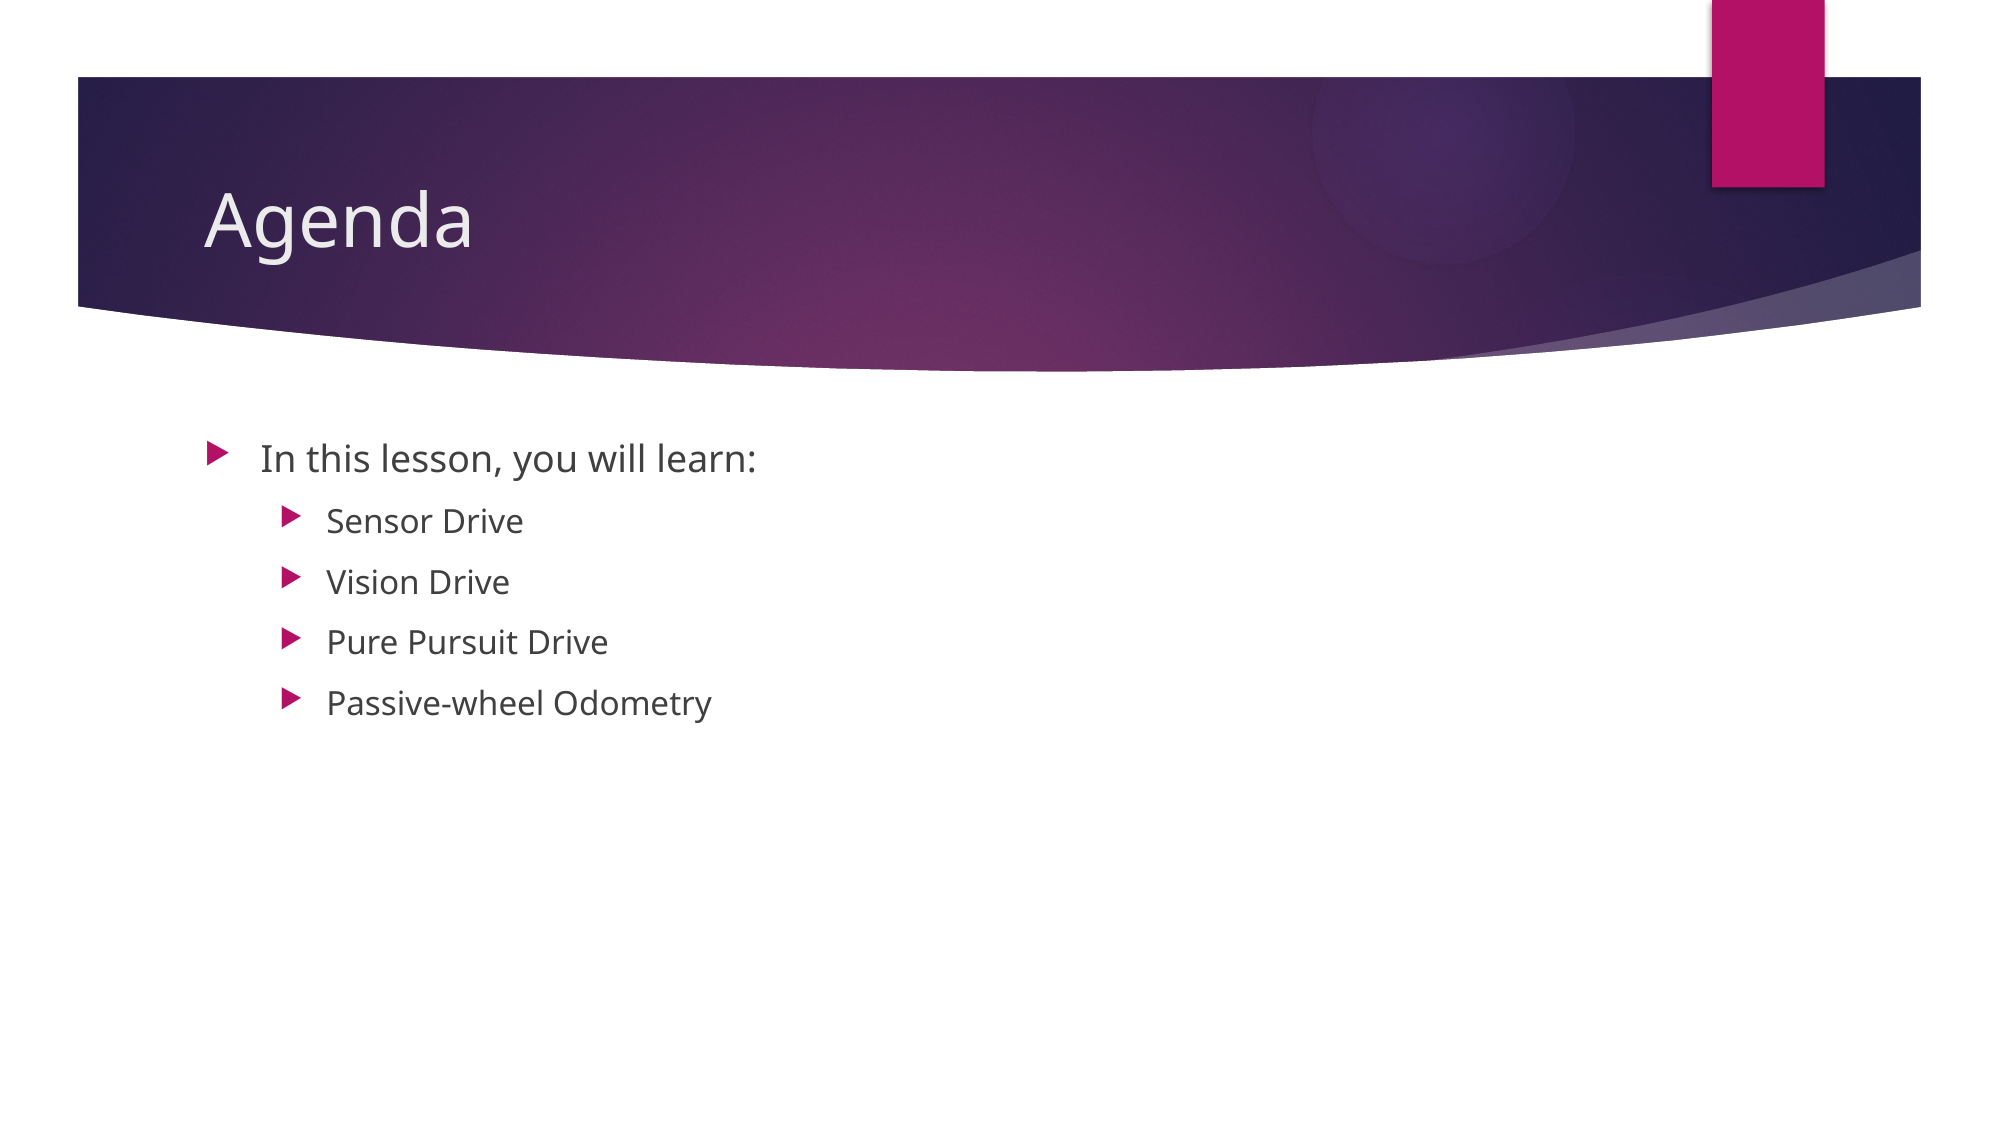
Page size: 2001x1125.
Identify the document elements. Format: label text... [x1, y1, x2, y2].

title Agenda [189, 159, 1627, 276]
list In this lesson, you will learn: Sensor Drive Vision Drive Pure Pursuit Drive Passive-wheel Odometry [189, 427, 1638, 1075]
